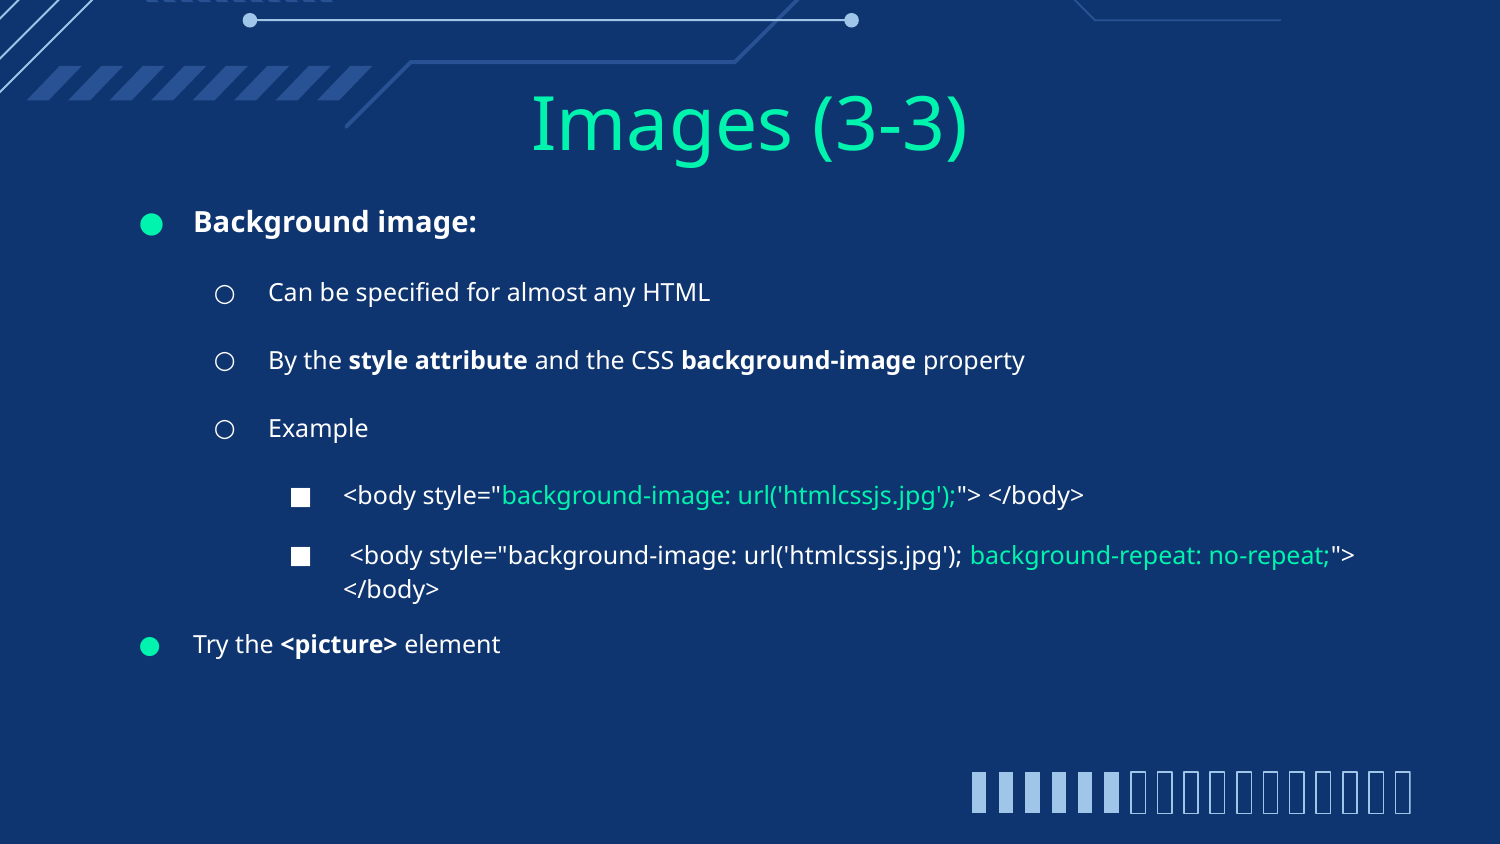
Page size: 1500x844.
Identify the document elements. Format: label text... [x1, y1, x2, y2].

title Images (3-3) [118, 75, 1382, 156]
list Background image: Can be specified for almost any HTML By the style attribute and the CSS background-image property Example <body style="background-image: url('htmlcssjs.jpg');"> </body> <body style="background-image: url('htmlcssjs.jpg'); background-repeat: no-repeat;"> </body> Try the <picture> element [118, 203, 1382, 750]
